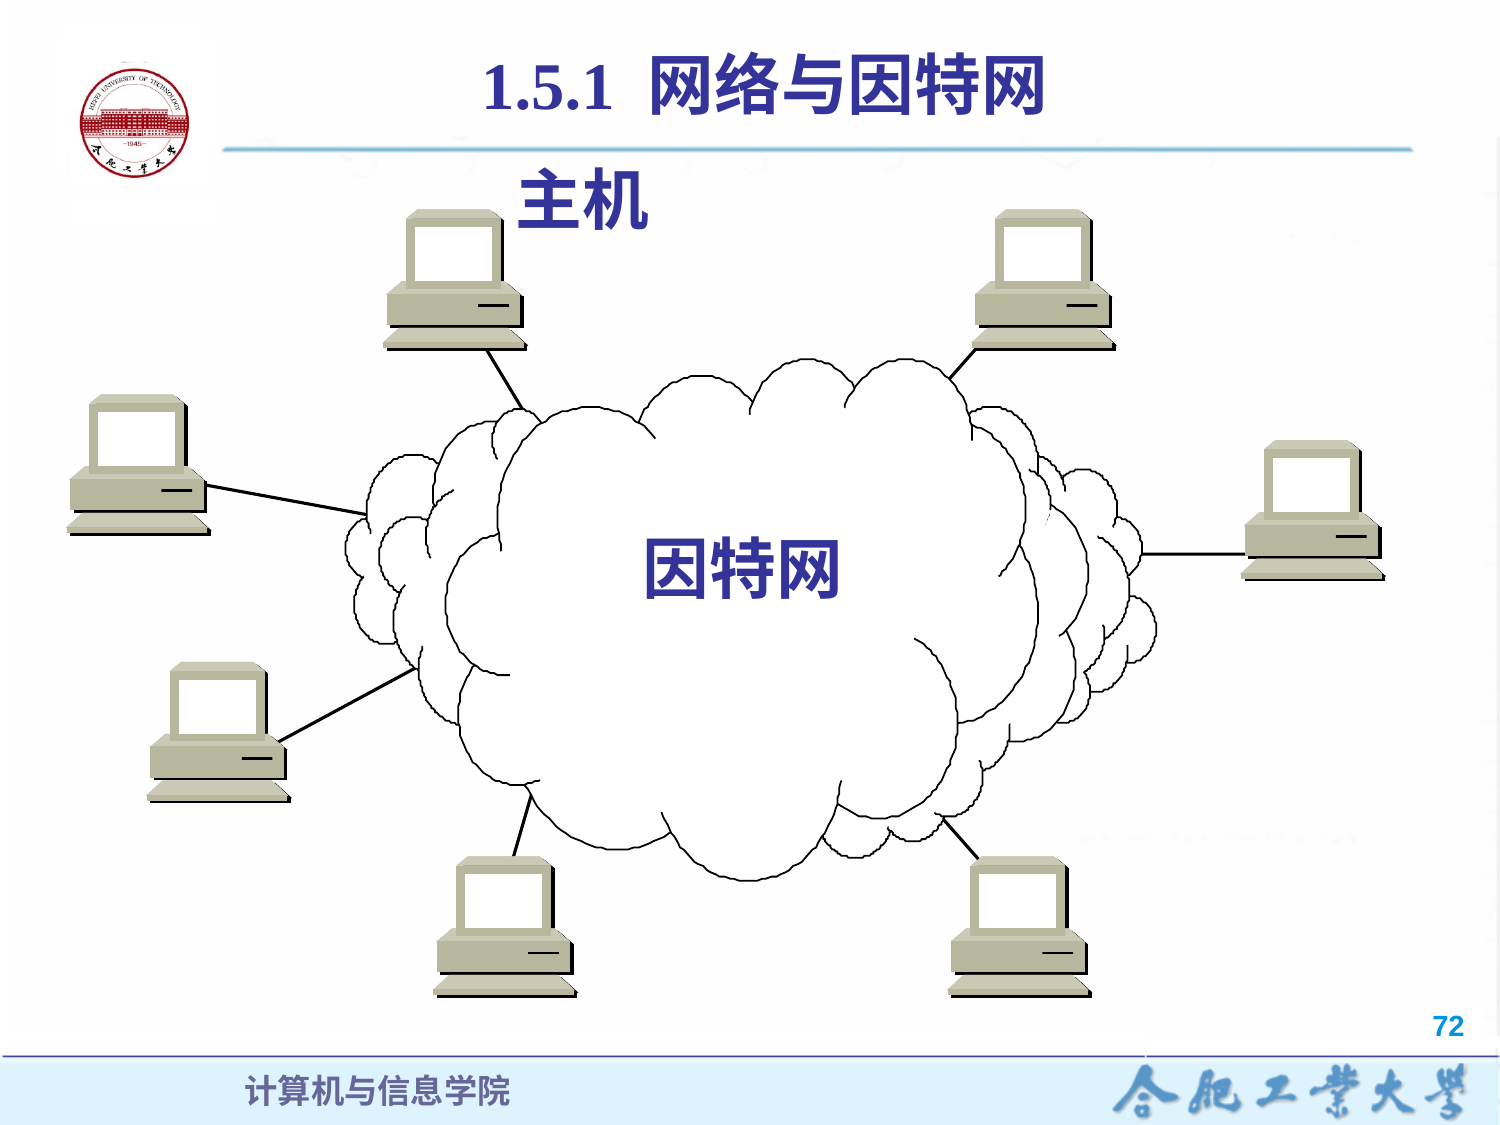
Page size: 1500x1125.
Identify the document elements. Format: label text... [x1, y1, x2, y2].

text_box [64, 150, 1388, 1000]
text_box 1.5.1 网络与因特网 [188, 35, 1341, 148]
picture [0, 0, 1500, 1125]
